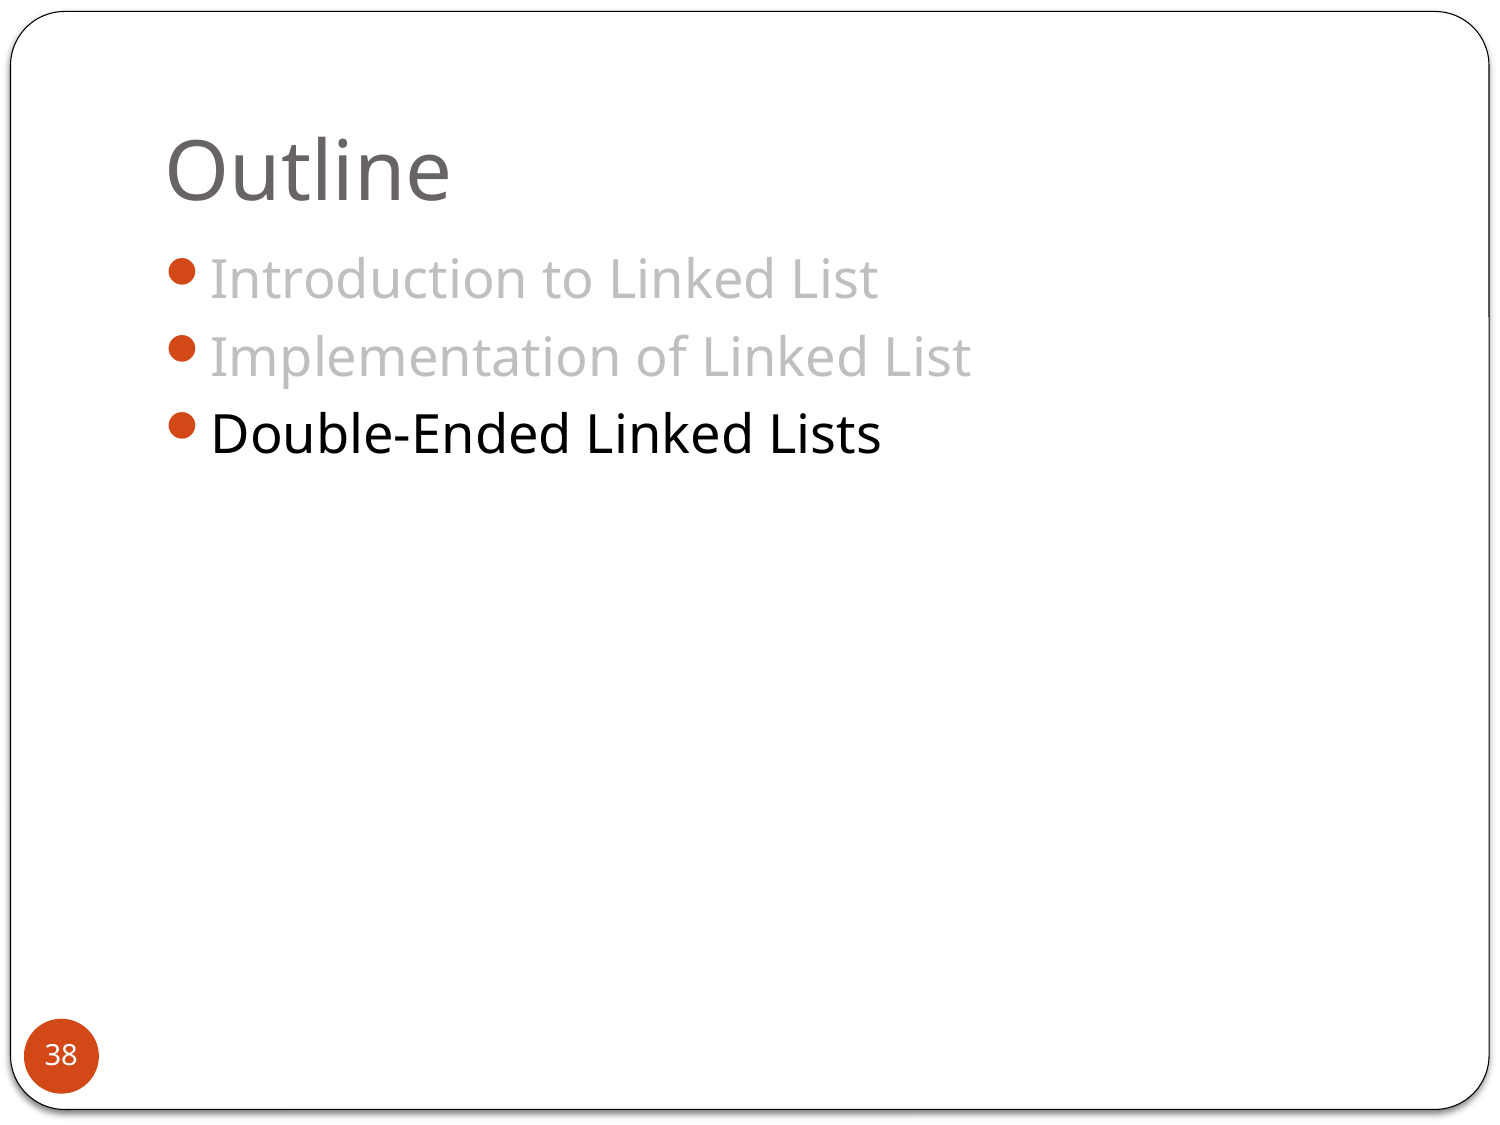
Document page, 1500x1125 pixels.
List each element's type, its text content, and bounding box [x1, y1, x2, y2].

title Outline [150, 45, 1425, 233]
slide_number 38 [23, 1018, 99, 1094]
list Introduction to Linked List Implementation of Linked List Double-Ended Linked Lists [150, 237, 1425, 988]
